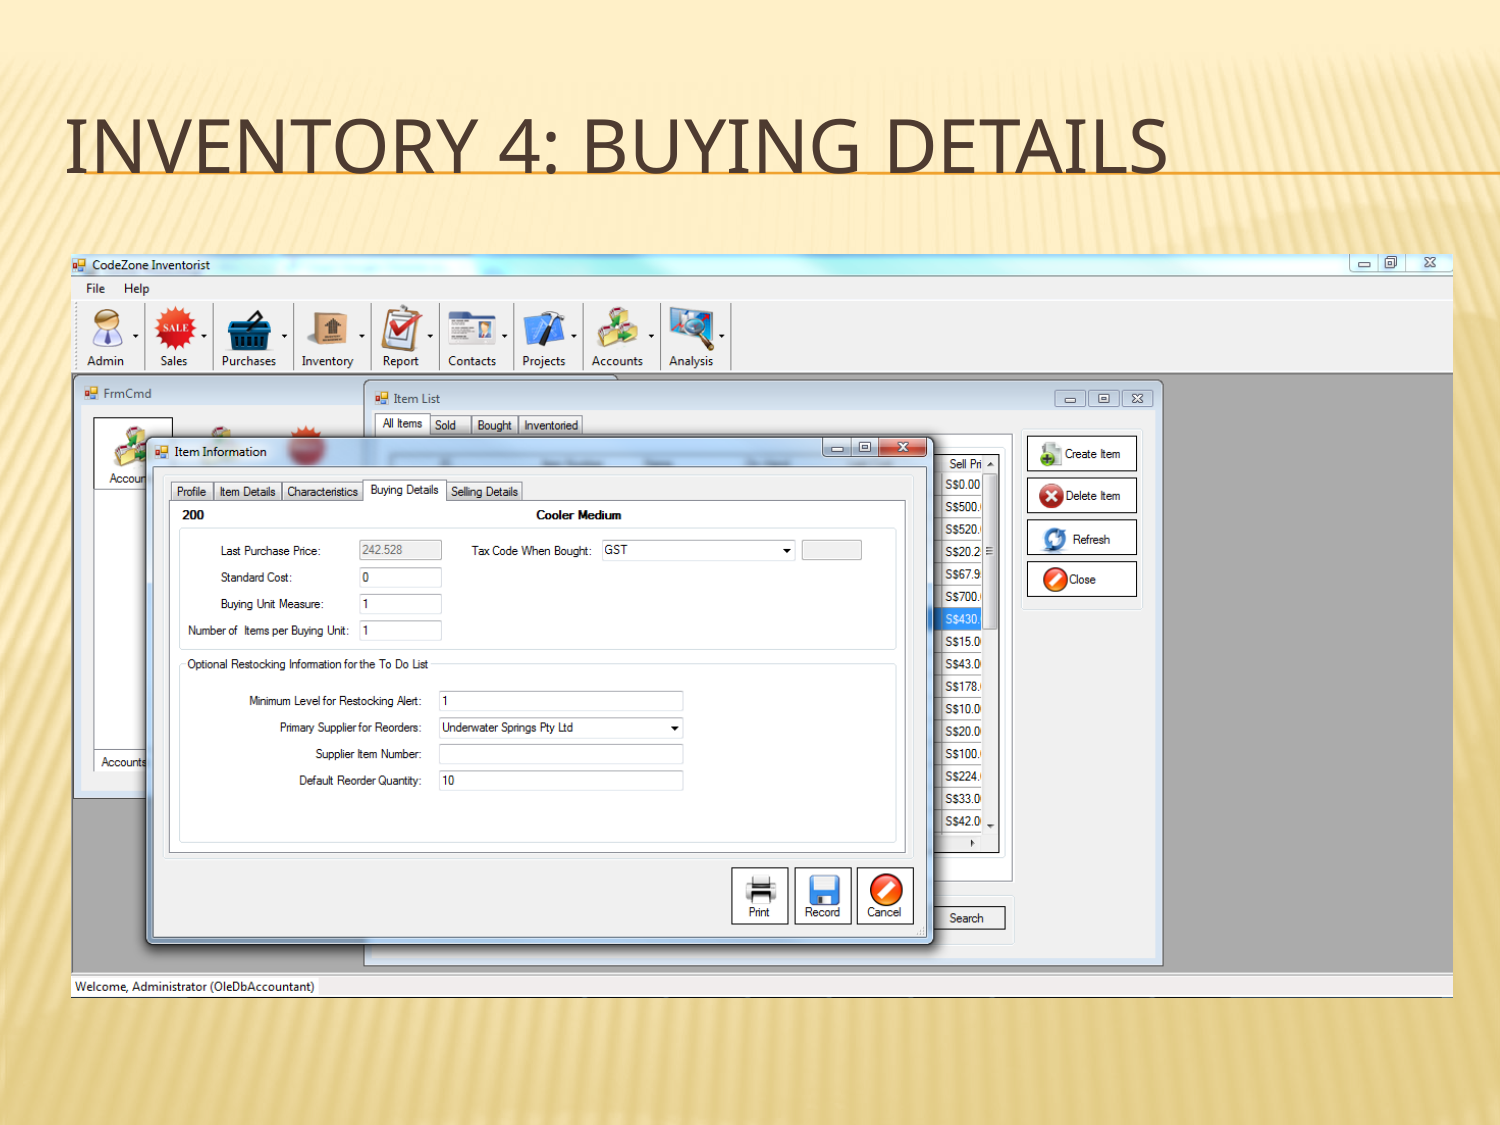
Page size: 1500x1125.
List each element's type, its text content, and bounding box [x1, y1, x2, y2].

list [71, 254, 1454, 998]
title Inventory 4: Buying Details [50, 75, 1475, 213]
